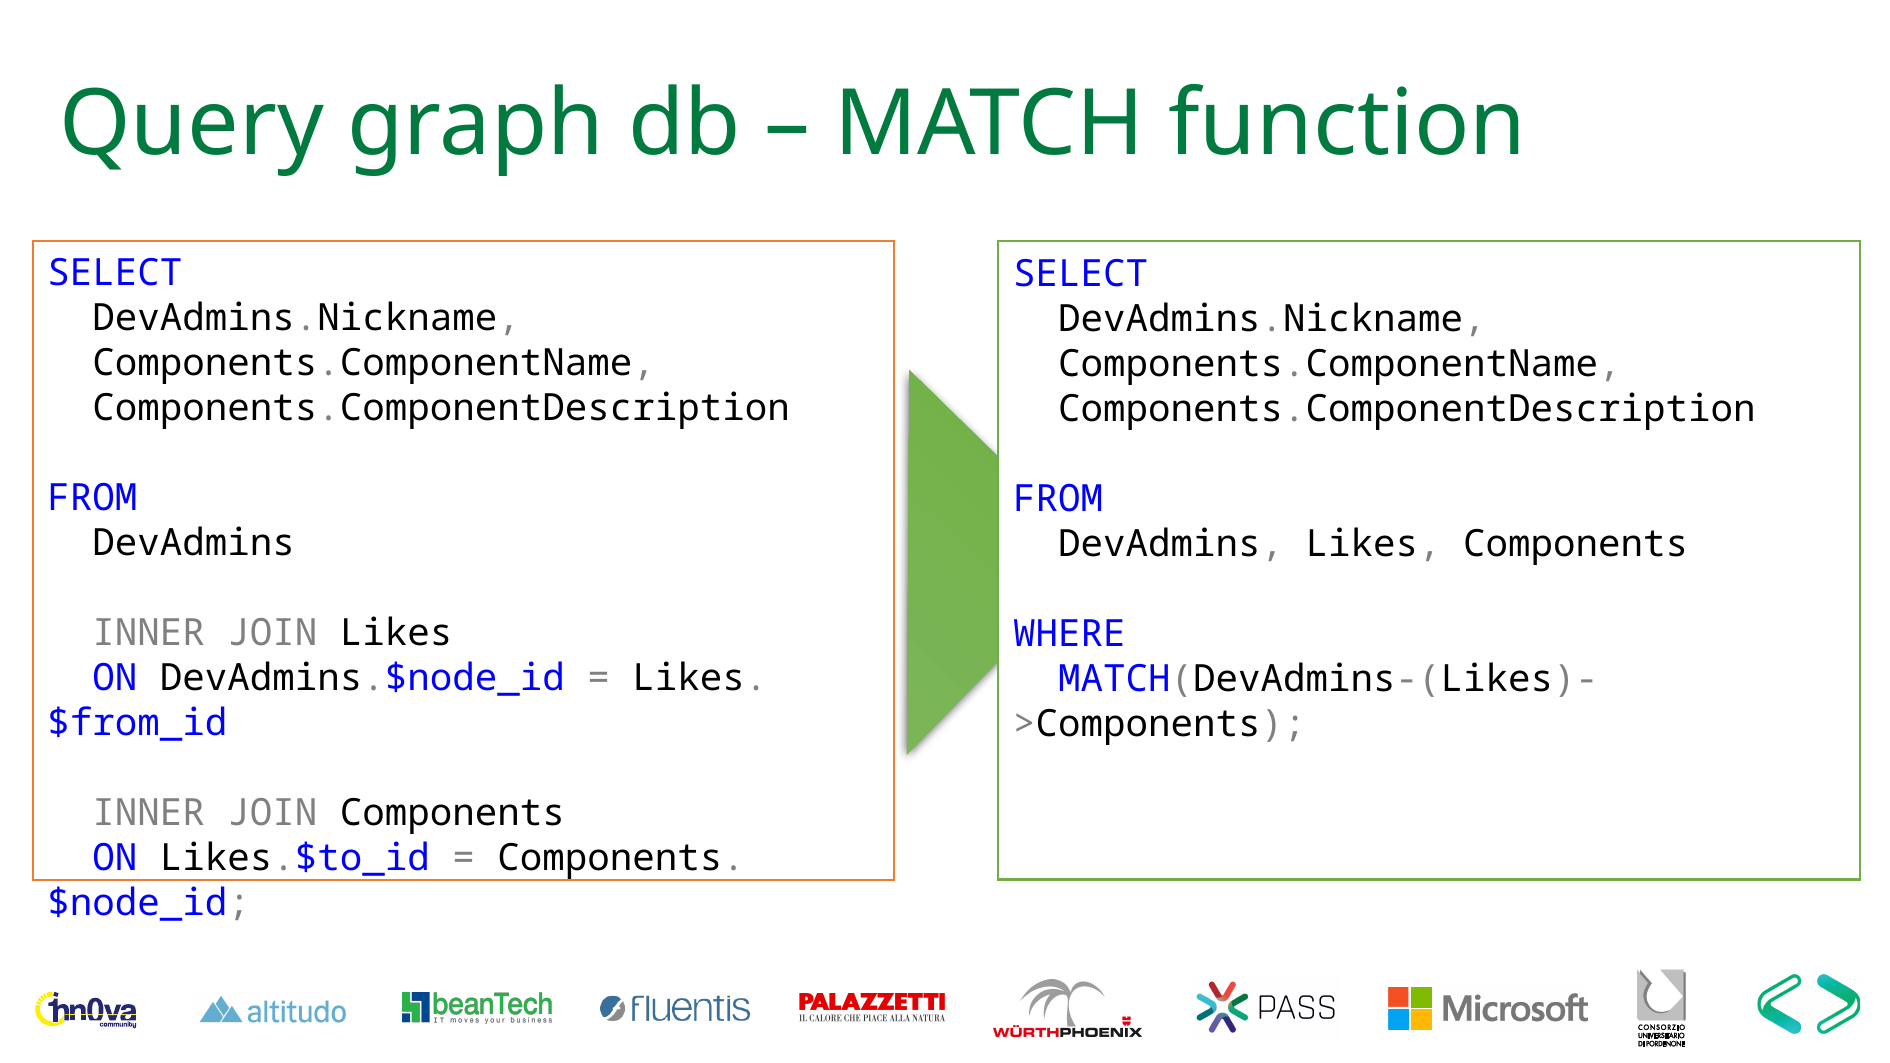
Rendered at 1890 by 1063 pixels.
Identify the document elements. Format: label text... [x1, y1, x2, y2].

text_box SELECT DevAdmins.Nickname, Components.ComponentName, Components.ComponentDescription FROM DevAdmins INNER JOIN Likes ON DevAdmins.$node_id = Likes.$from_id INNER JOIN Components ON Likes.$to_id = Components.$node_id; [32, 240, 895, 880]
picture [600, 992, 750, 1024]
text_box [906, 370, 998, 755]
picture [1191, 977, 1340, 1040]
picture [993, 979, 1142, 1037]
picture [402, 992, 552, 1024]
picture [799, 993, 945, 1023]
text_box SELECT DevAdmins.Nickname, Components.ComponentName, Components.ComponentDescription FROM DevAdmins, Likes, Components WHERE MATCH(DevAdmins-(Likes)->Components); [998, 241, 1860, 880]
title Query graph db – MATCH function [59, 59, 1831, 178]
